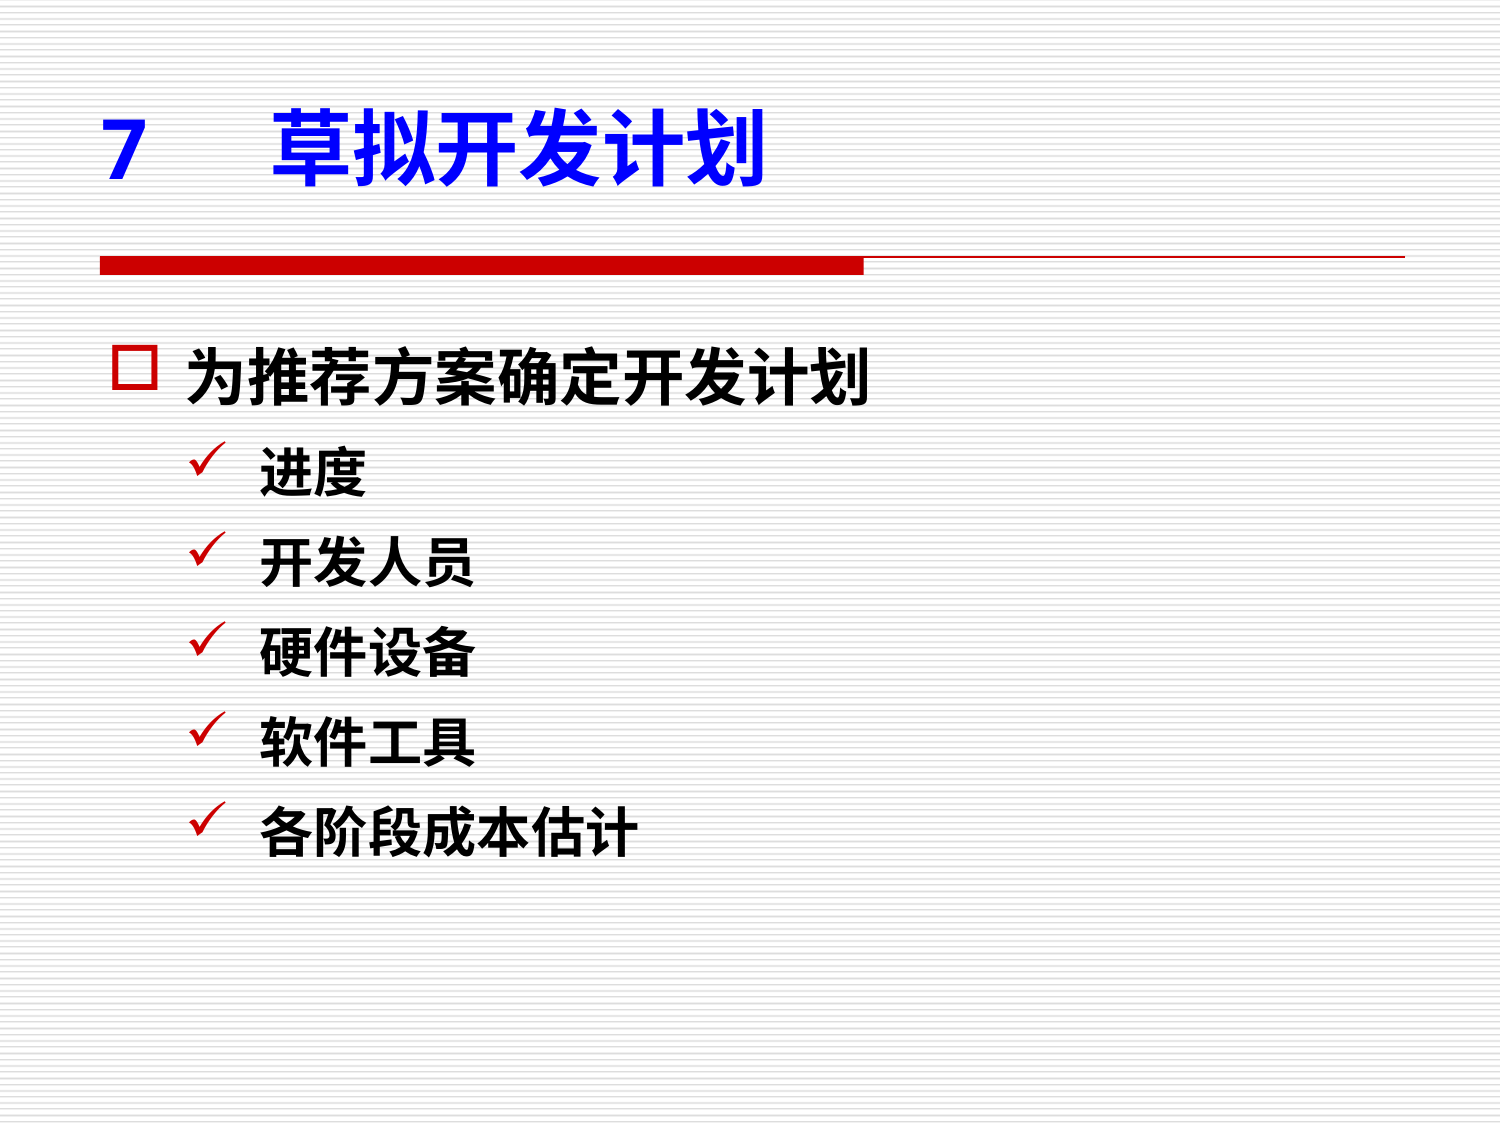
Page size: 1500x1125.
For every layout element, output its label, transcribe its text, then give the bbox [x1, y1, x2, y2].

picture [0, 0, 1500, 1125]
text_box 为推荐方案确定开发计划 进度 开发人员 硬件设备 软件工具 各阶段成本估计 [92, 330, 1368, 1006]
text_box 7 草拟开发计划 [84, 16, 1363, 204]
